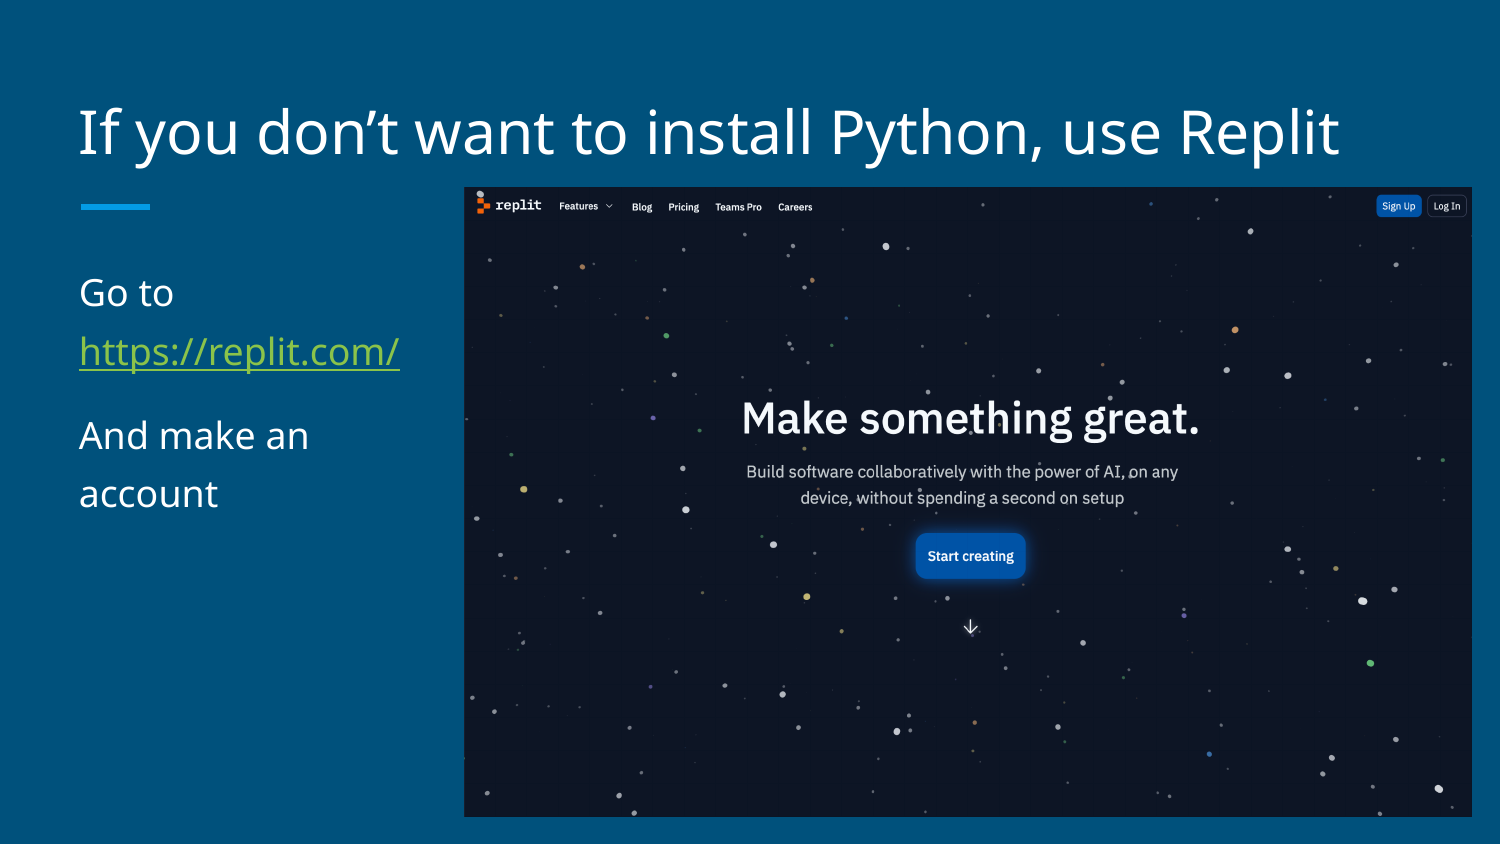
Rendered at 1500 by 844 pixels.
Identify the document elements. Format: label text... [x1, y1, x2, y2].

list Go to https://replit.com/ And make an account [63, 244, 449, 750]
picture [465, 188, 1471, 816]
title If you don’t want to install Python, use Replit [63, 75, 1437, 188]
